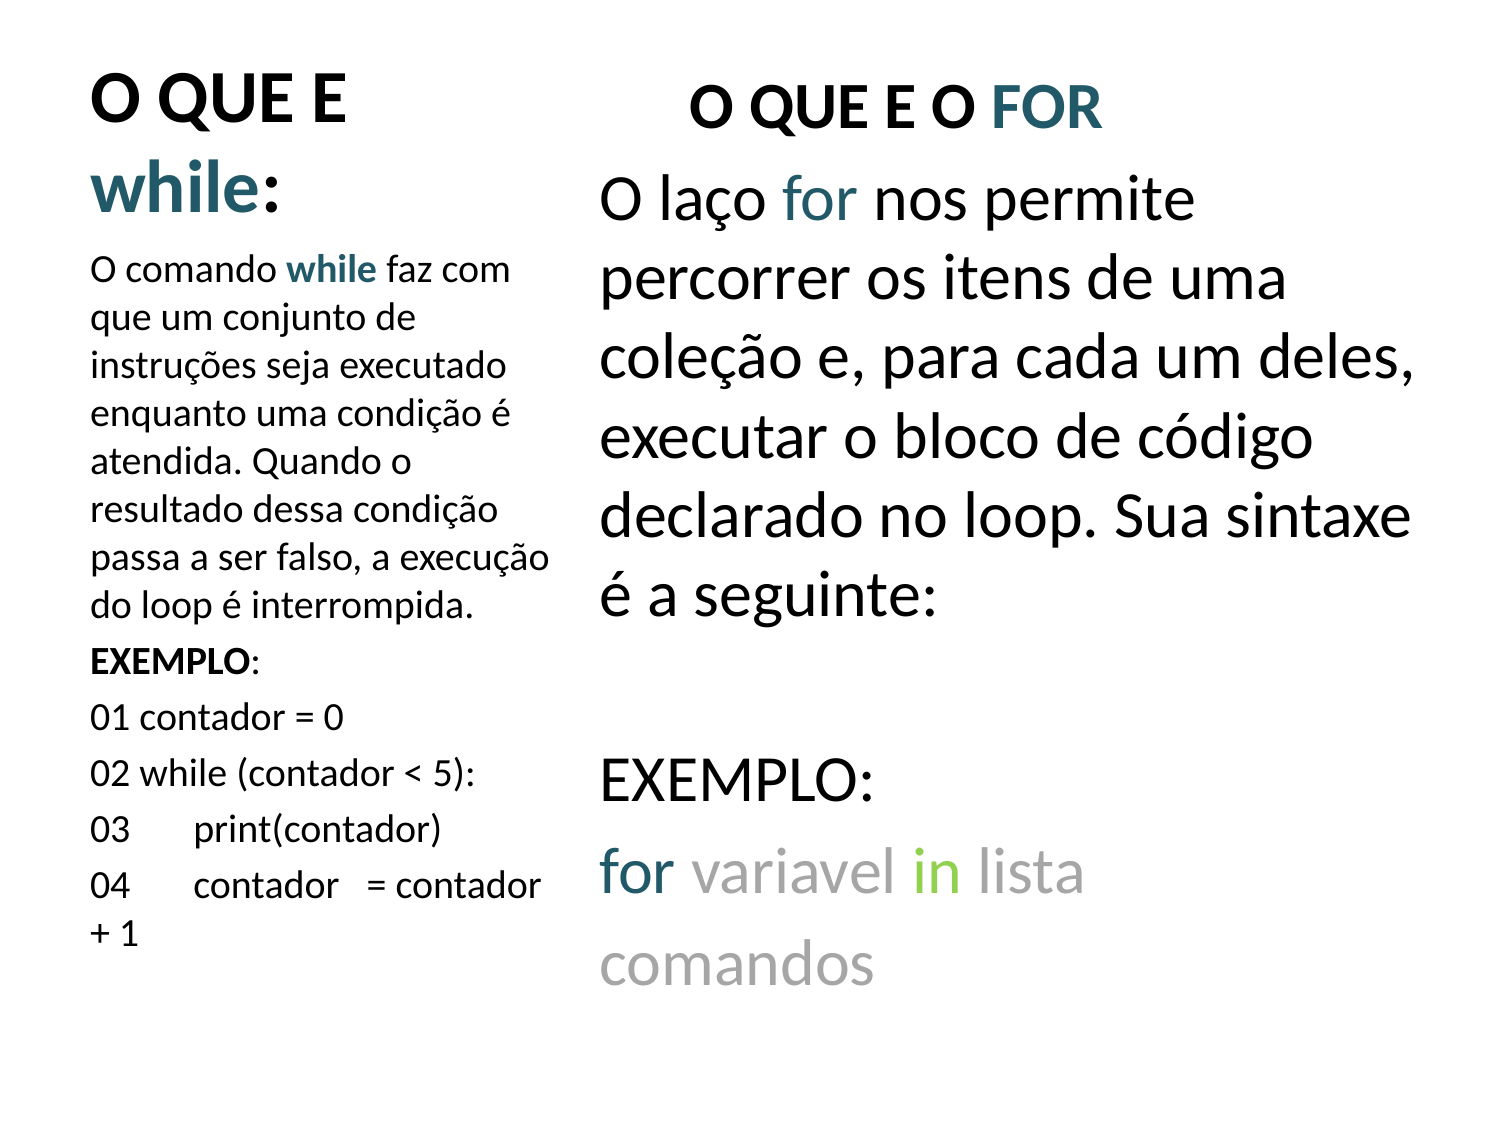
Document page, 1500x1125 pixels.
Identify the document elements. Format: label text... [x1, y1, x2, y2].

list O comando while faz com que um conjunto de instruções seja executado enquanto uma condição é atendida. Quando o resultado dessa condição passa a ser falso, a execução do loop é interrompida. EXEMPLO: 01 contador = 0 02 while (contador < 5): 03 print(contador) 04 contador = contador + 1 [75, 235, 569, 1005]
title O QUE E while: [75, 44, 569, 235]
list O QUE E O FOR O laço for nos permite percorrer os itens de uma coleção e, para cada um deles, executar o bloco de código declarado no loop. Sua sintaxe é a seguinte: EXEMPLO: for variavel in lista comandos [584, 54, 1440, 1015]
